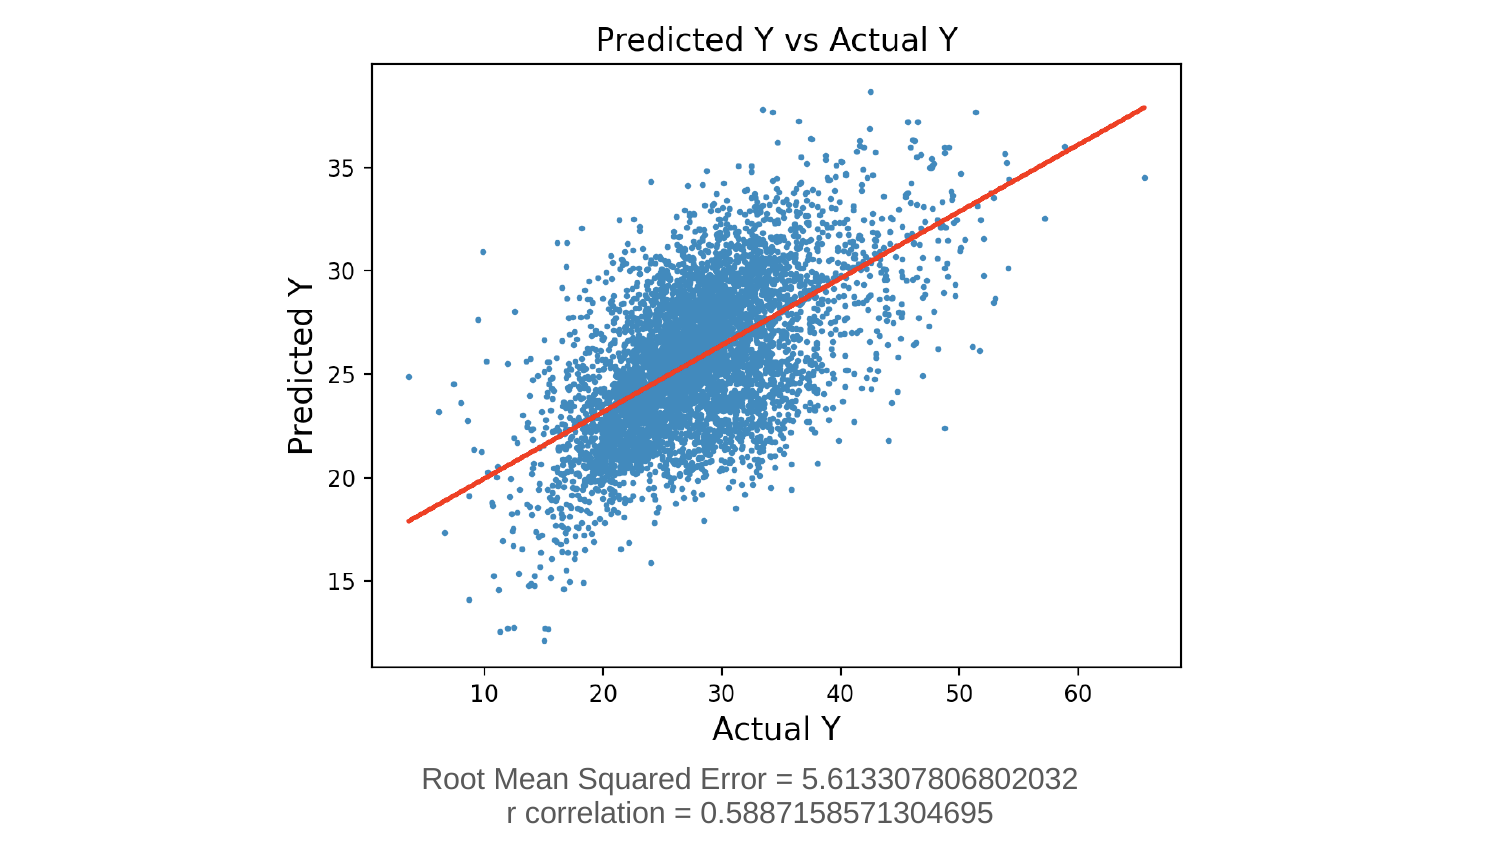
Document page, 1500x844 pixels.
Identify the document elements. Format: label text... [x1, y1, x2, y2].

picture [259, 0, 1241, 747]
list Root Mean Squared Error = 5.613307806802032 r correlation = 0.5887158571304695 [357, 755, 1143, 844]
